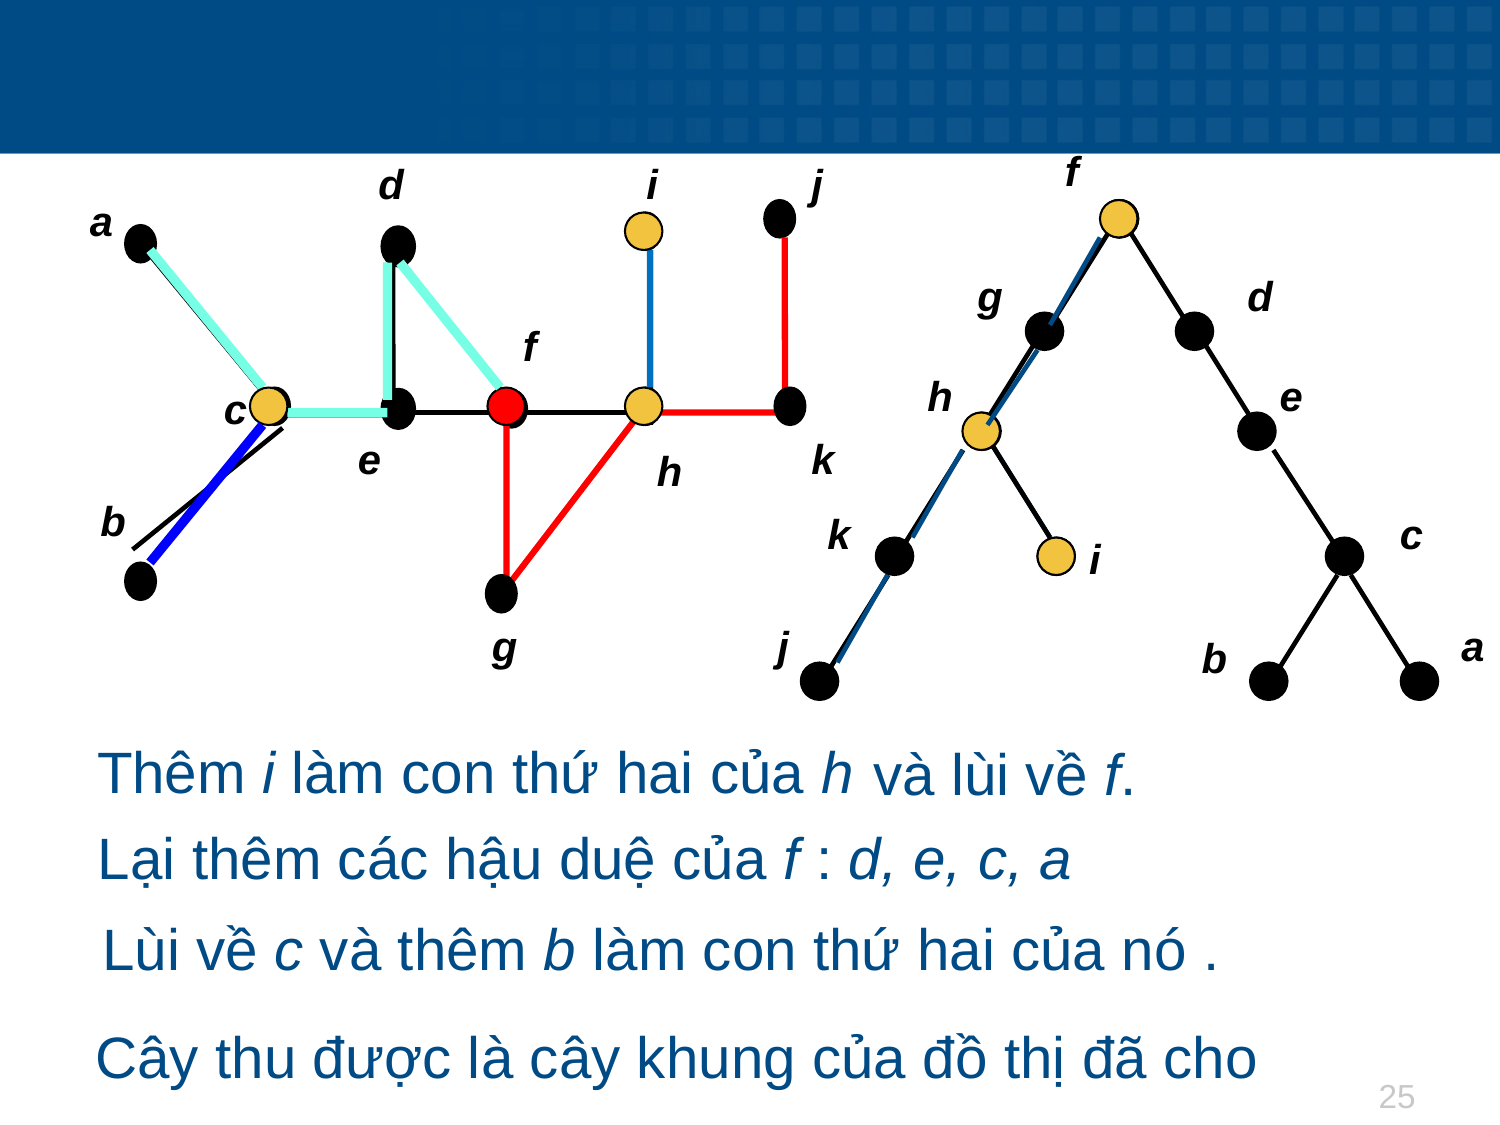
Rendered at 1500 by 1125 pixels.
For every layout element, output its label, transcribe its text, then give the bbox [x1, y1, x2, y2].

text_box [1238, 413, 1276, 451]
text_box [63, 149, 745, 678]
picture [0, 0, 1500, 1125]
text_box c [1373, 500, 1438, 565]
text_box Lại thêm các hậu duệ của f : d, e, c, a [66, 814, 1088, 899]
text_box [750, 137, 1139, 701]
text_box b [1175, 624, 1242, 690]
text_box [1175, 312, 1214, 351]
text_box [1325, 537, 1364, 576]
text_box Cây thu được là cây khung của đồ thị đã cho [80, 1012, 1273, 1098]
text_box Thêm i làm con thứ hai của h [66, 728, 869, 813]
text_box [1250, 662, 1288, 700]
text_box và lùi về f. [858, 729, 1152, 815]
text_box e [1253, 362, 1318, 428]
text_box [1400, 662, 1439, 700]
text_box Lùi về c và thêm b làm con thứ hai của nó . [87, 912, 1350, 1000]
text_box a [1435, 612, 1500, 678]
text_box d [1221, 262, 1288, 328]
